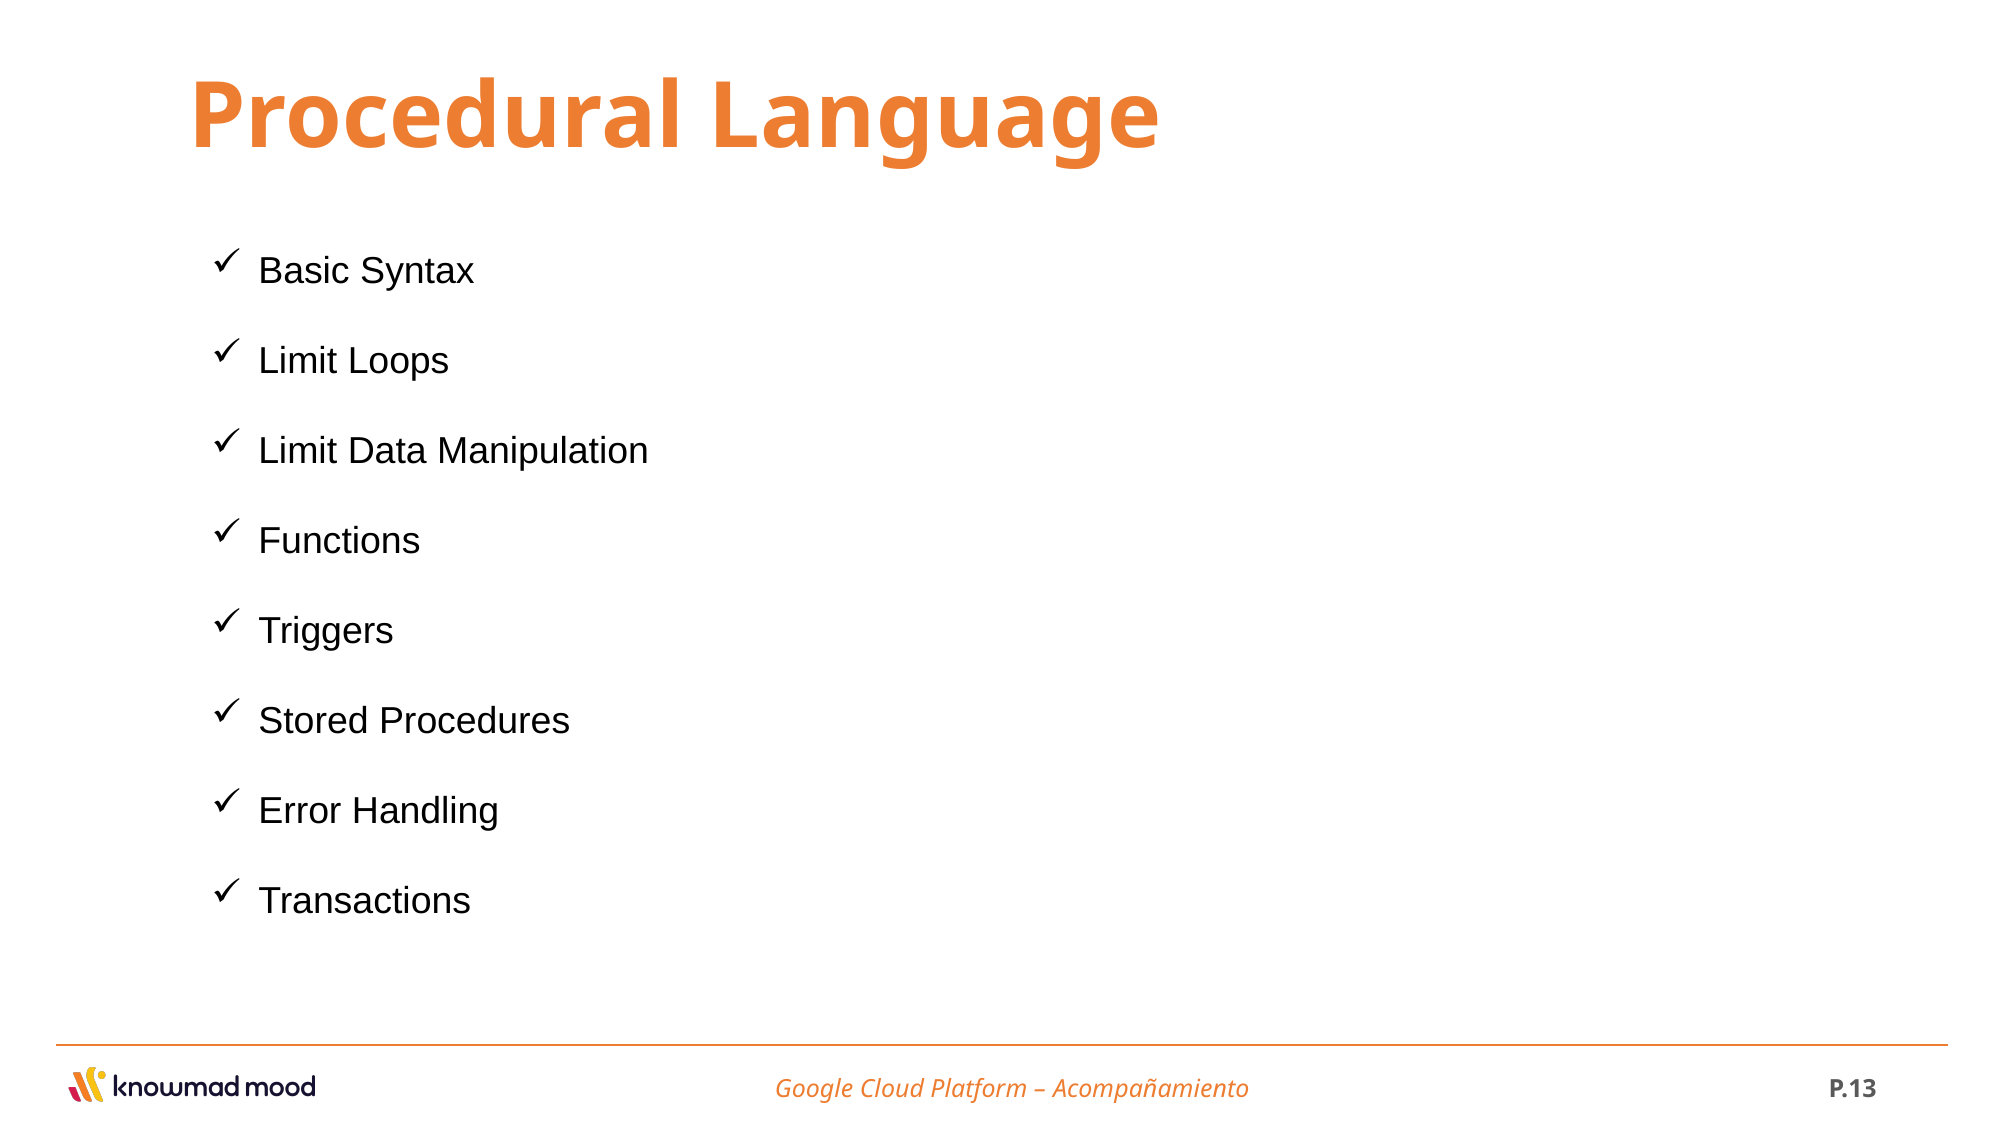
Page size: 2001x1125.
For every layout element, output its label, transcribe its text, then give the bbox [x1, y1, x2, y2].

text_box Procedural Language [173, 33, 1381, 202]
text_box Basic Syntax Limit Loops Limit Data Manipulation Functions Triggers Stored Procedures Error Handling Transactions [196, 239, 1626, 1019]
picture [68, 1067, 315, 1102]
